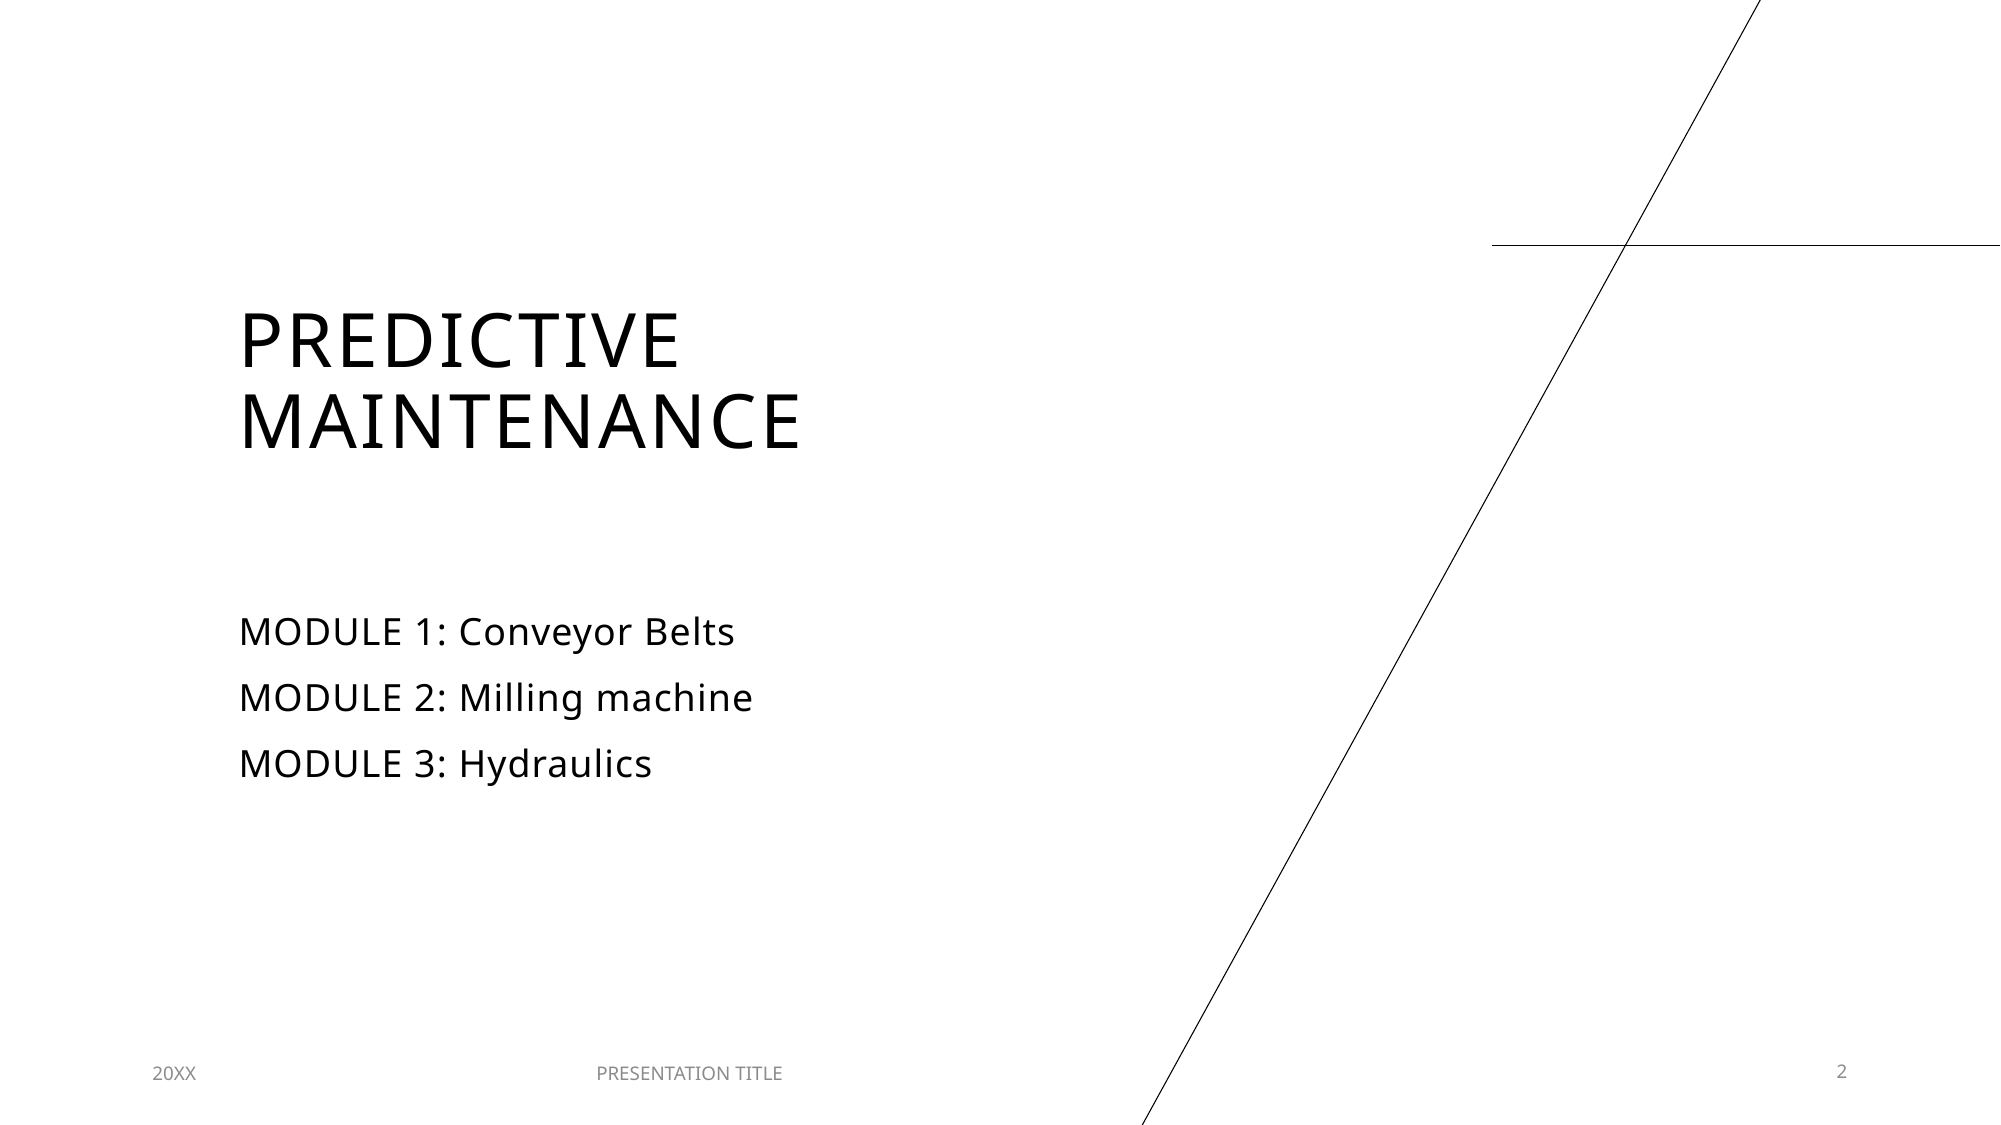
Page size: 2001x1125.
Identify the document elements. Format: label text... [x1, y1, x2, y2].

footer PRESENTATION TITLE [404, 1042, 975, 1103]
slide_number 2 [1412, 1042, 1863, 1103]
slide_number 20XX [137, 1042, 338, 1103]
title Predictive maintenance [223, 274, 1252, 472]
list MODULE 1: Conveyor Belts MODULE 2: Milling machine MODULE 3: Hydraulics [223, 600, 1062, 851]
